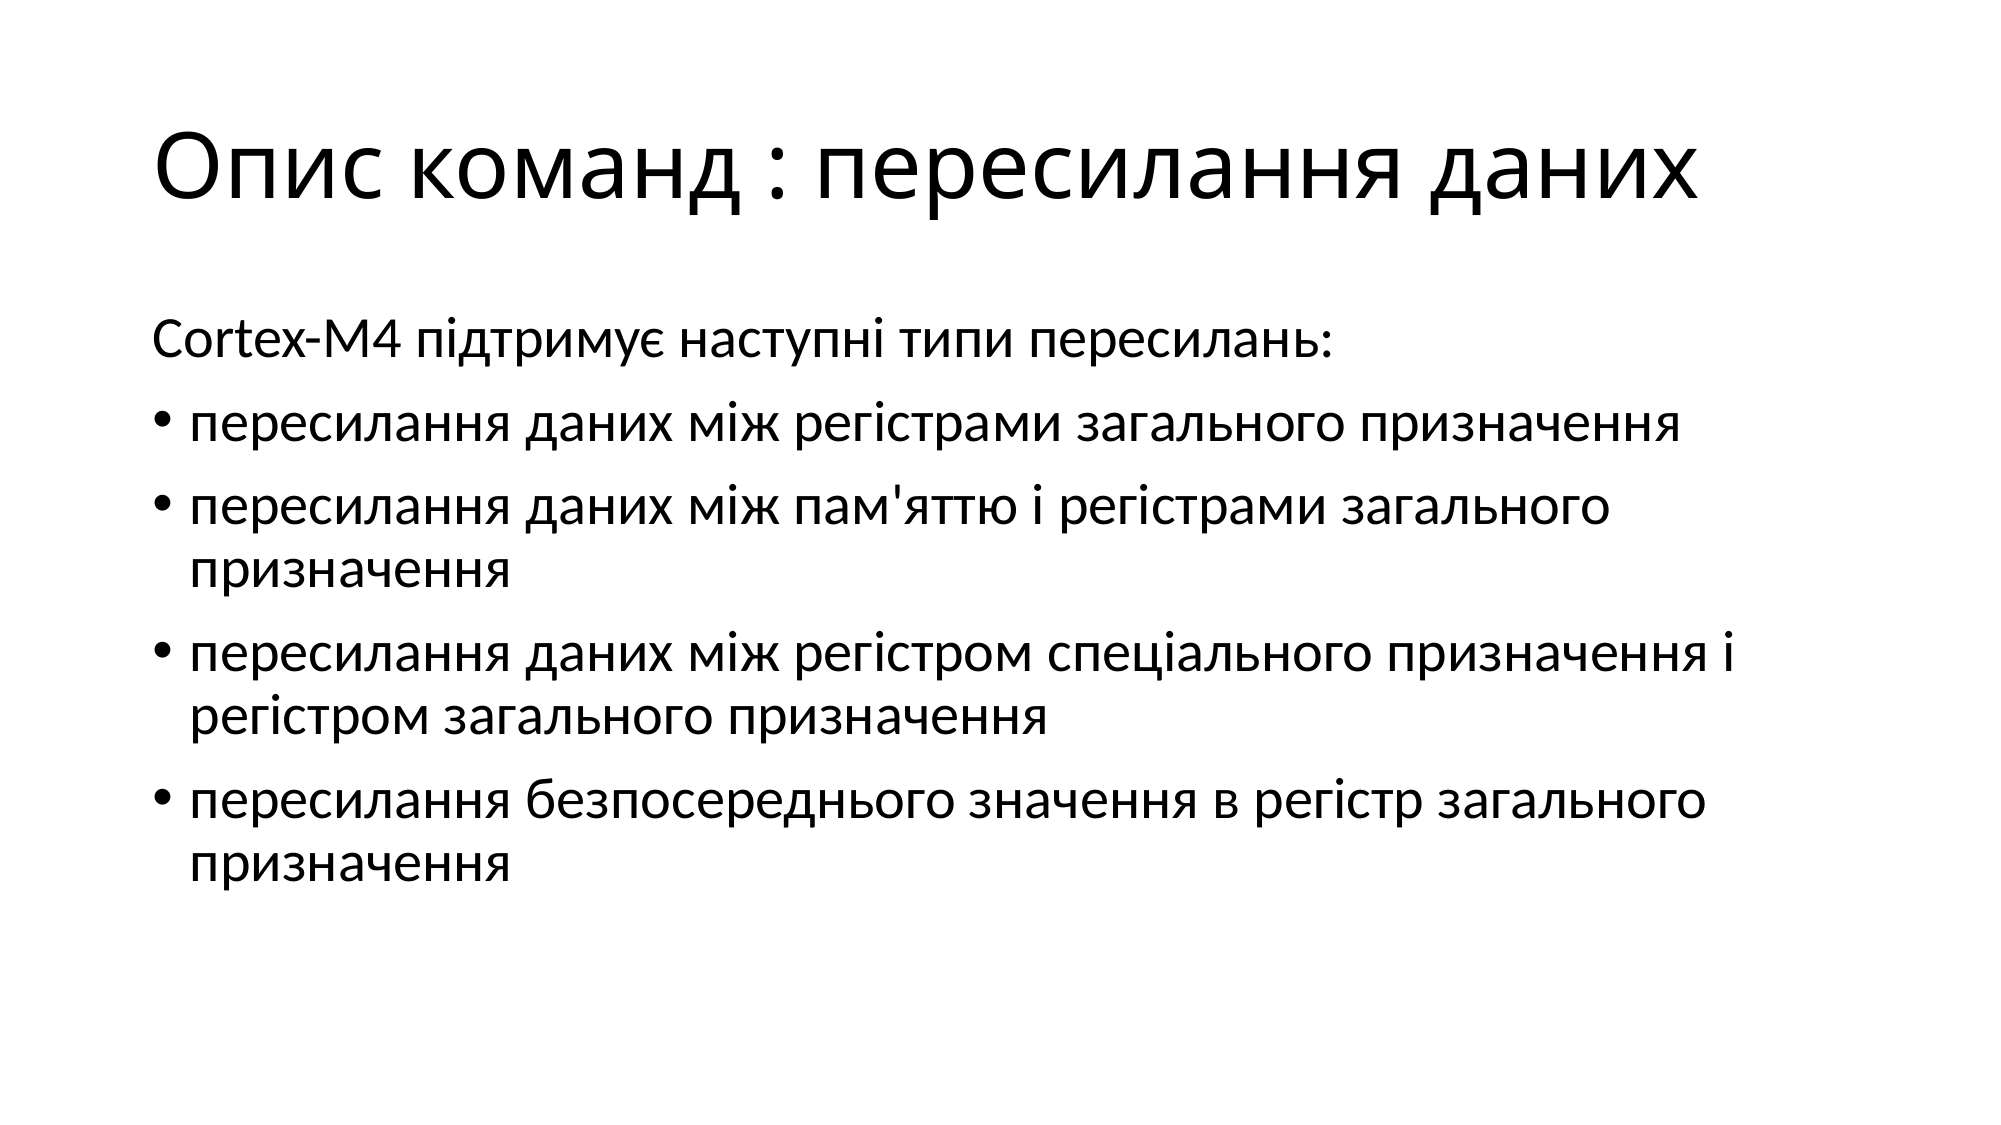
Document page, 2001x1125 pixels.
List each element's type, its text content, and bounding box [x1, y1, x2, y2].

title Опис команд : пересилання даних [137, 59, 1863, 278]
list Cortex-M4 підтримує наступні типи пересилань: пересилання даних між регістрами загального призначення пересилання даних між пам'яттю і регістрами загального призначення пересилання даних між регістром спеціального призначення і регістром загального призначення пересилання безпосереднього значення в регістр загального призначення [137, 299, 1863, 1014]
